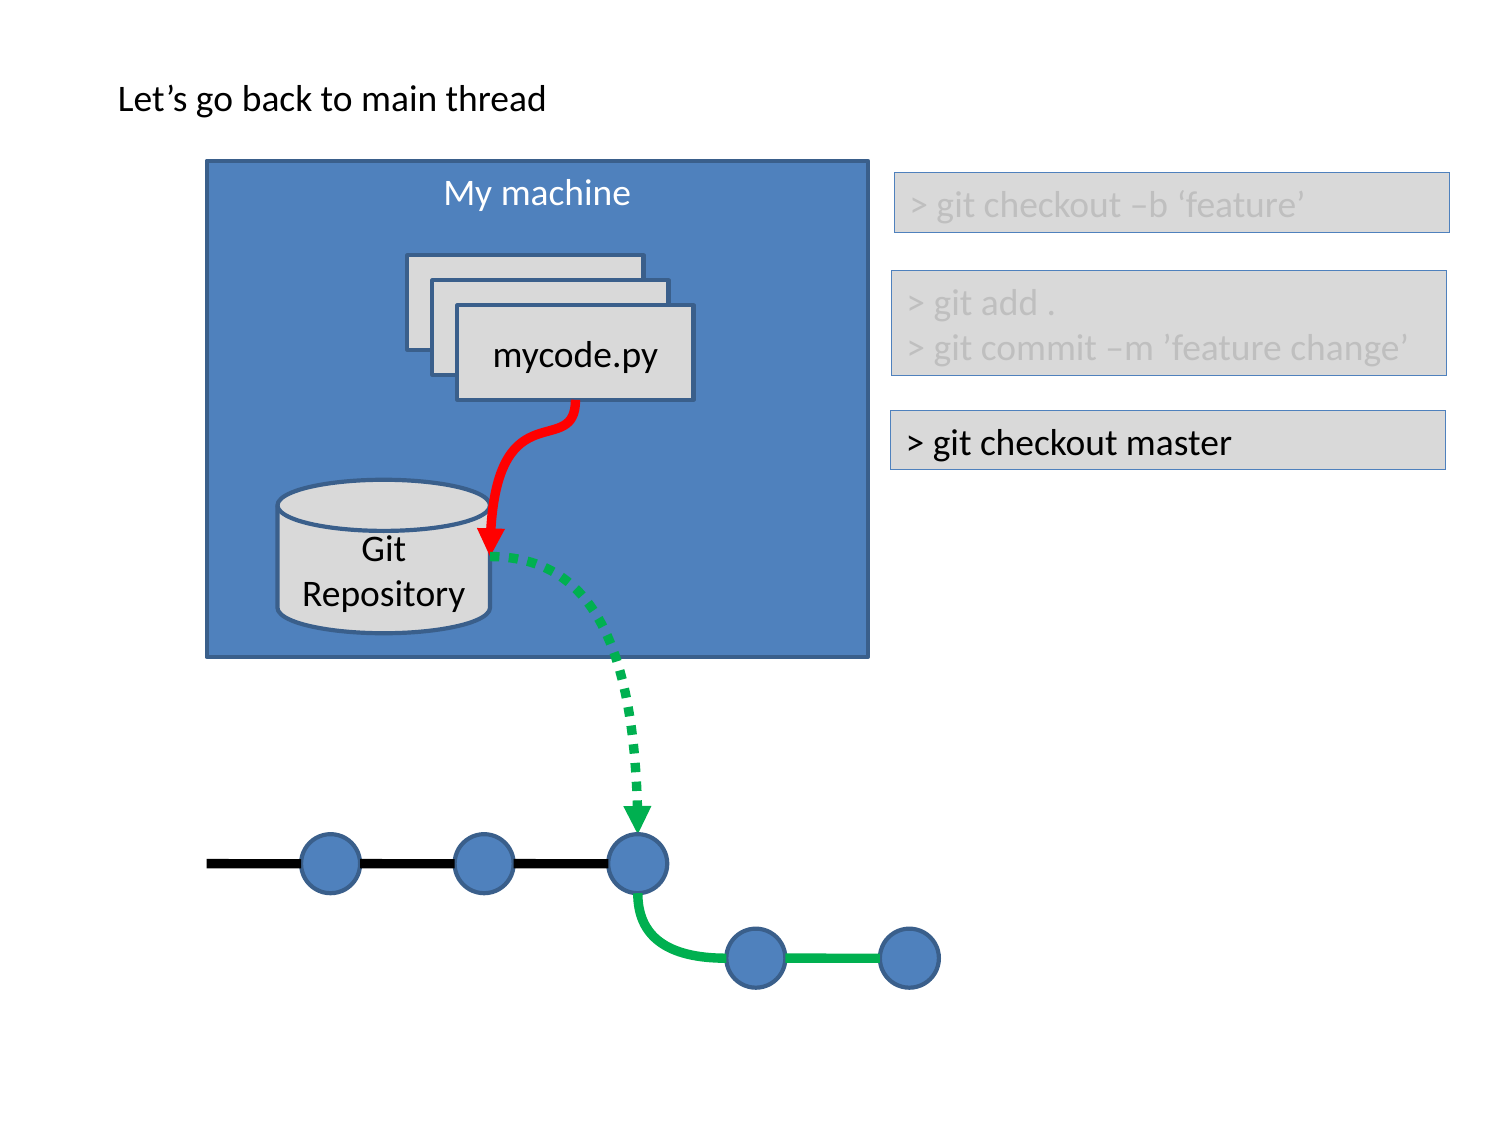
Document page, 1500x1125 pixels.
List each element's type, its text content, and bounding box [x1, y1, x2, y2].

text_box > git checkout master [890, 410, 1446, 470]
text_box [299, 832, 362, 896]
text_box mycode.py [430, 278, 671, 377]
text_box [649, 881, 715, 971]
text_box Git Repository [275, 477, 493, 636]
text_box mycode.py [405, 253, 646, 352]
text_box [410, 606, 612, 861]
text_box [453, 869, 515, 896]
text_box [454, 435, 612, 522]
text_box My machine [205, 159, 870, 659]
text_box Let’s go back to main thread [103, 66, 563, 127]
text_box > git add . > git commit –m ’feature change’ [891, 270, 1447, 376]
text_box mycode.py [455, 303, 696, 402]
text_box [607, 832, 670, 895]
text_box [878, 926, 942, 990]
text_box > git checkout –b ‘feature’ [894, 172, 1450, 233]
text_box [724, 926, 788, 990]
